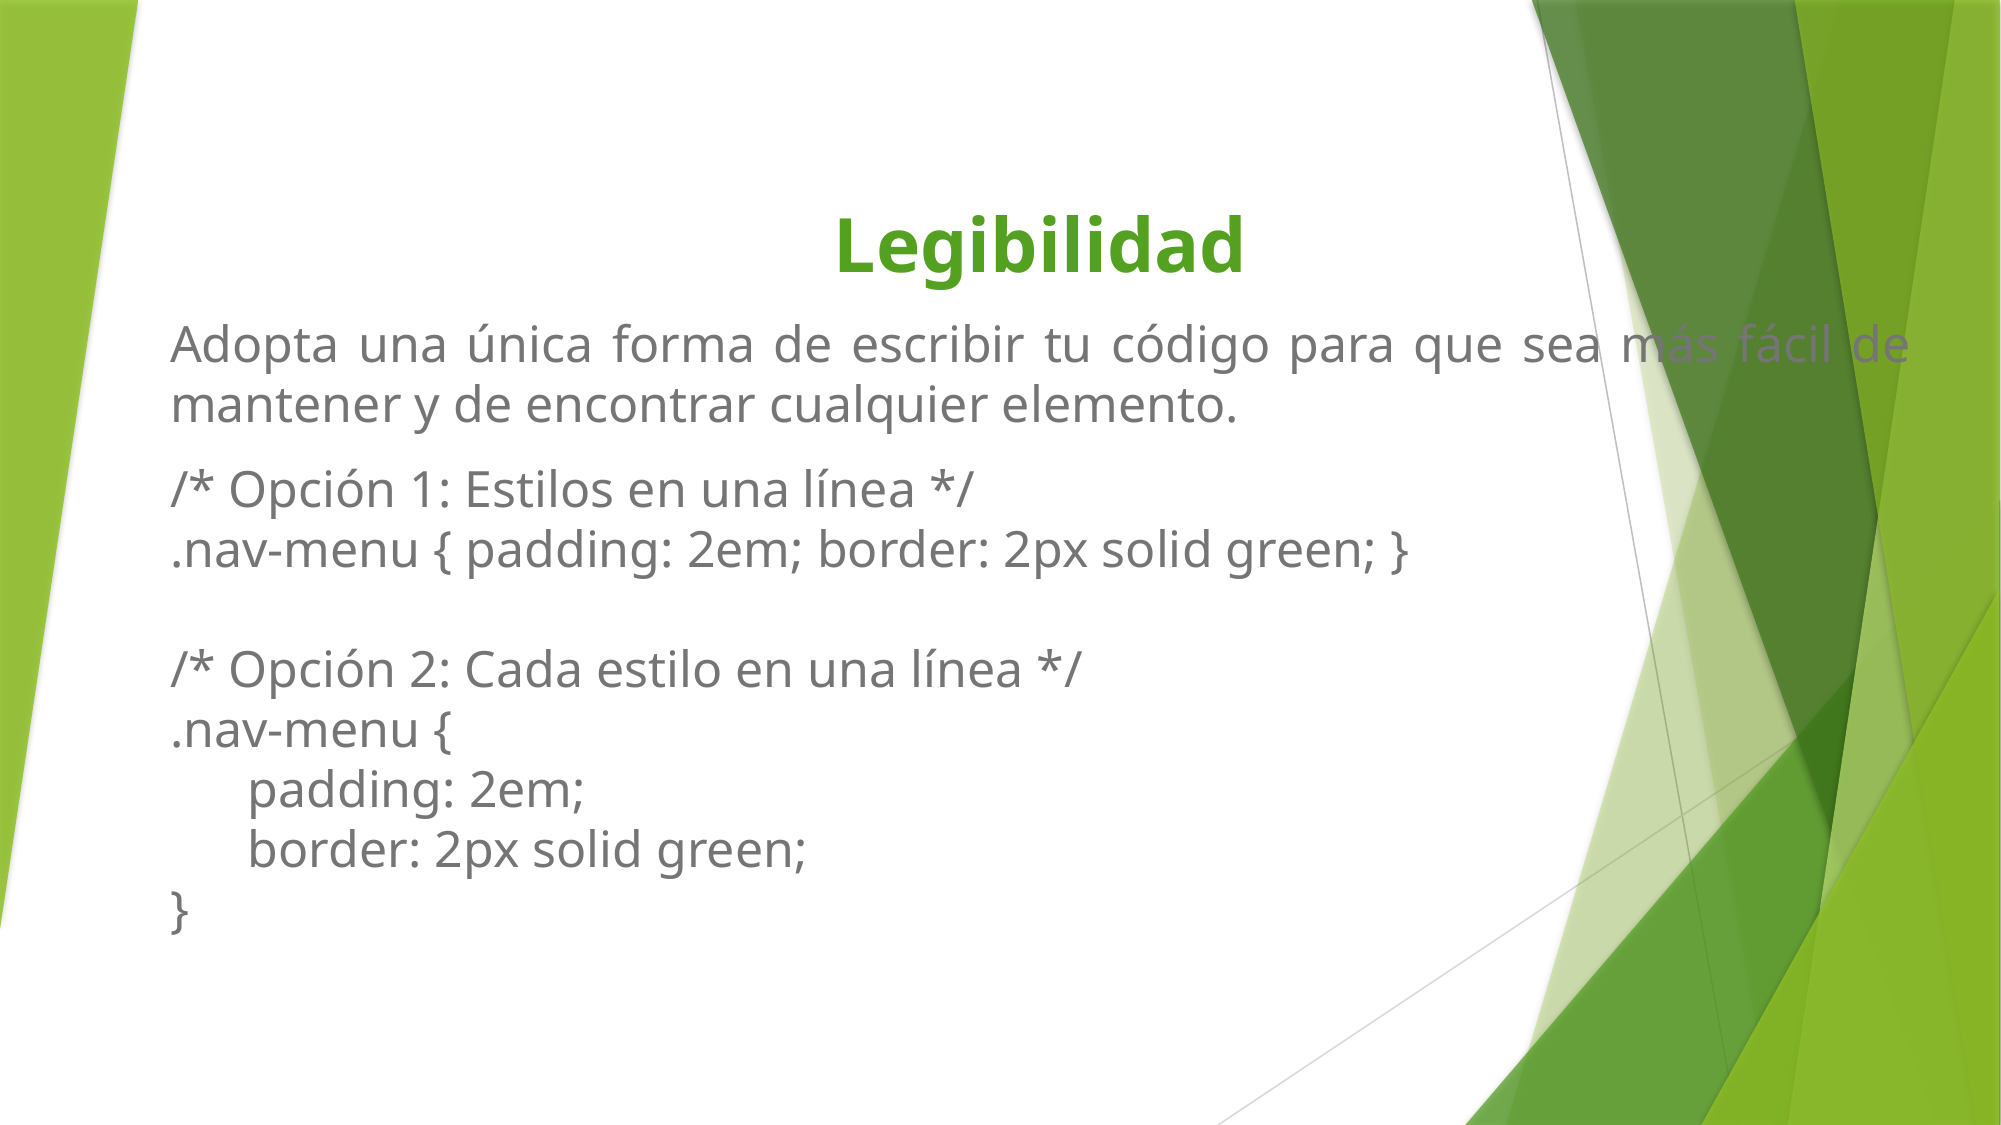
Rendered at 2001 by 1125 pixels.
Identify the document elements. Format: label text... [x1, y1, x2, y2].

text_box /* Opción 1: Estilos en una línea */ .nav-menu { padding: 2em; border: 2px solid green; } /* Opción 2: Cada estilo en una línea */ .nav-menu { padding: 2em; border: 2px solid green; } [155, 449, 1927, 945]
text_box Legibilidad [236, 190, 1846, 296]
text_box Adopta una única forma de escribir tu código para que sea más fácil de mantener y de encontrar cualquier elemento. [155, 304, 1927, 440]
